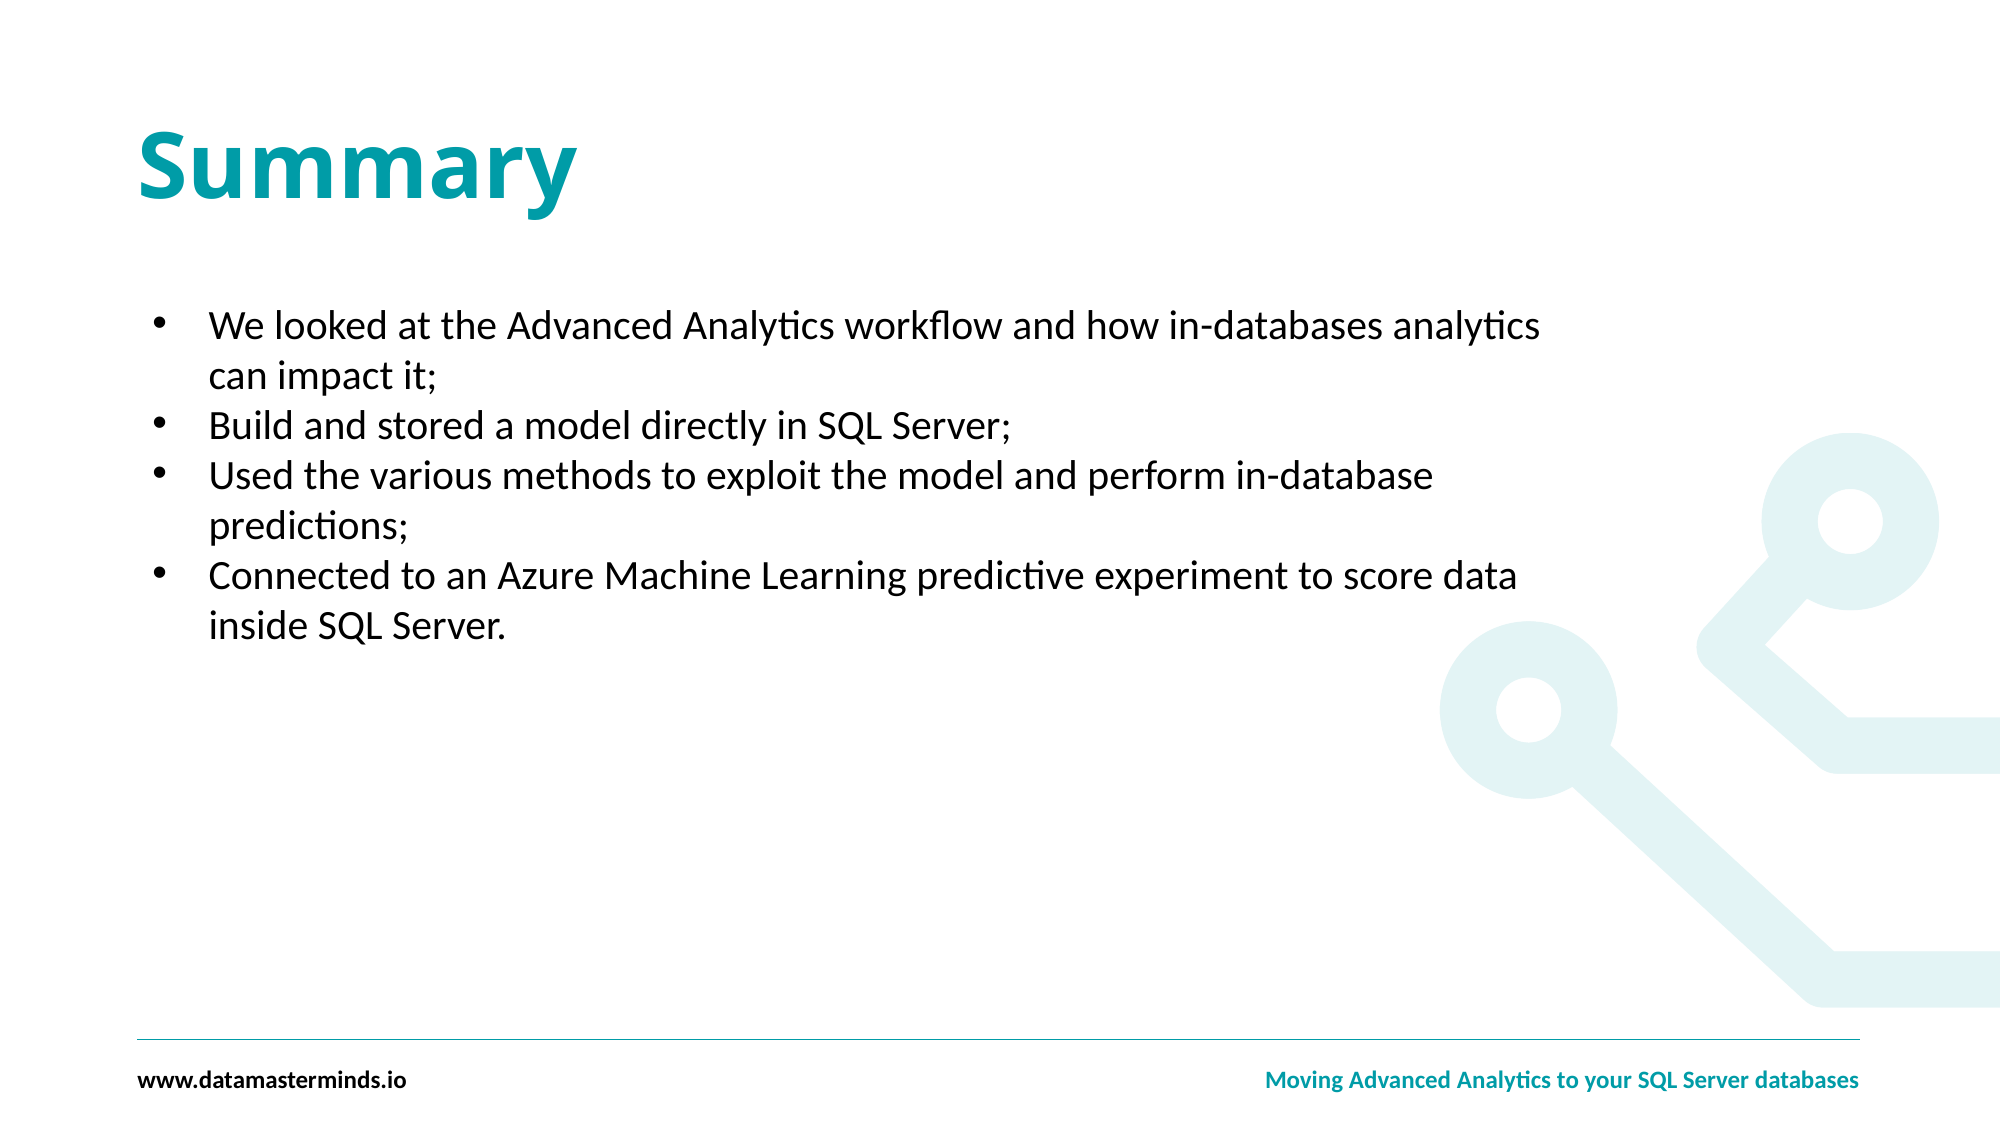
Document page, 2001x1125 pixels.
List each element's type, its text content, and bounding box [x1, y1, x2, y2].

text_box Moving Advanced Analytics to your SQL Server databases [1213, 1063, 1861, 1094]
text_box We looked at the Advanced Analytics workflow and how in-databases analytics can impact it; Build and stored a model directly in SQL Server; Used the various methods to exploit the model and perform in-database predictions; Connected to an Azure Machine Learning predictive experiment to score data inside SQL Server. [137, 290, 1592, 705]
text_box www.datamasterminds.io [137, 1063, 492, 1094]
title Summary [137, 59, 1863, 278]
picture [1439, 433, 2000, 1009]
